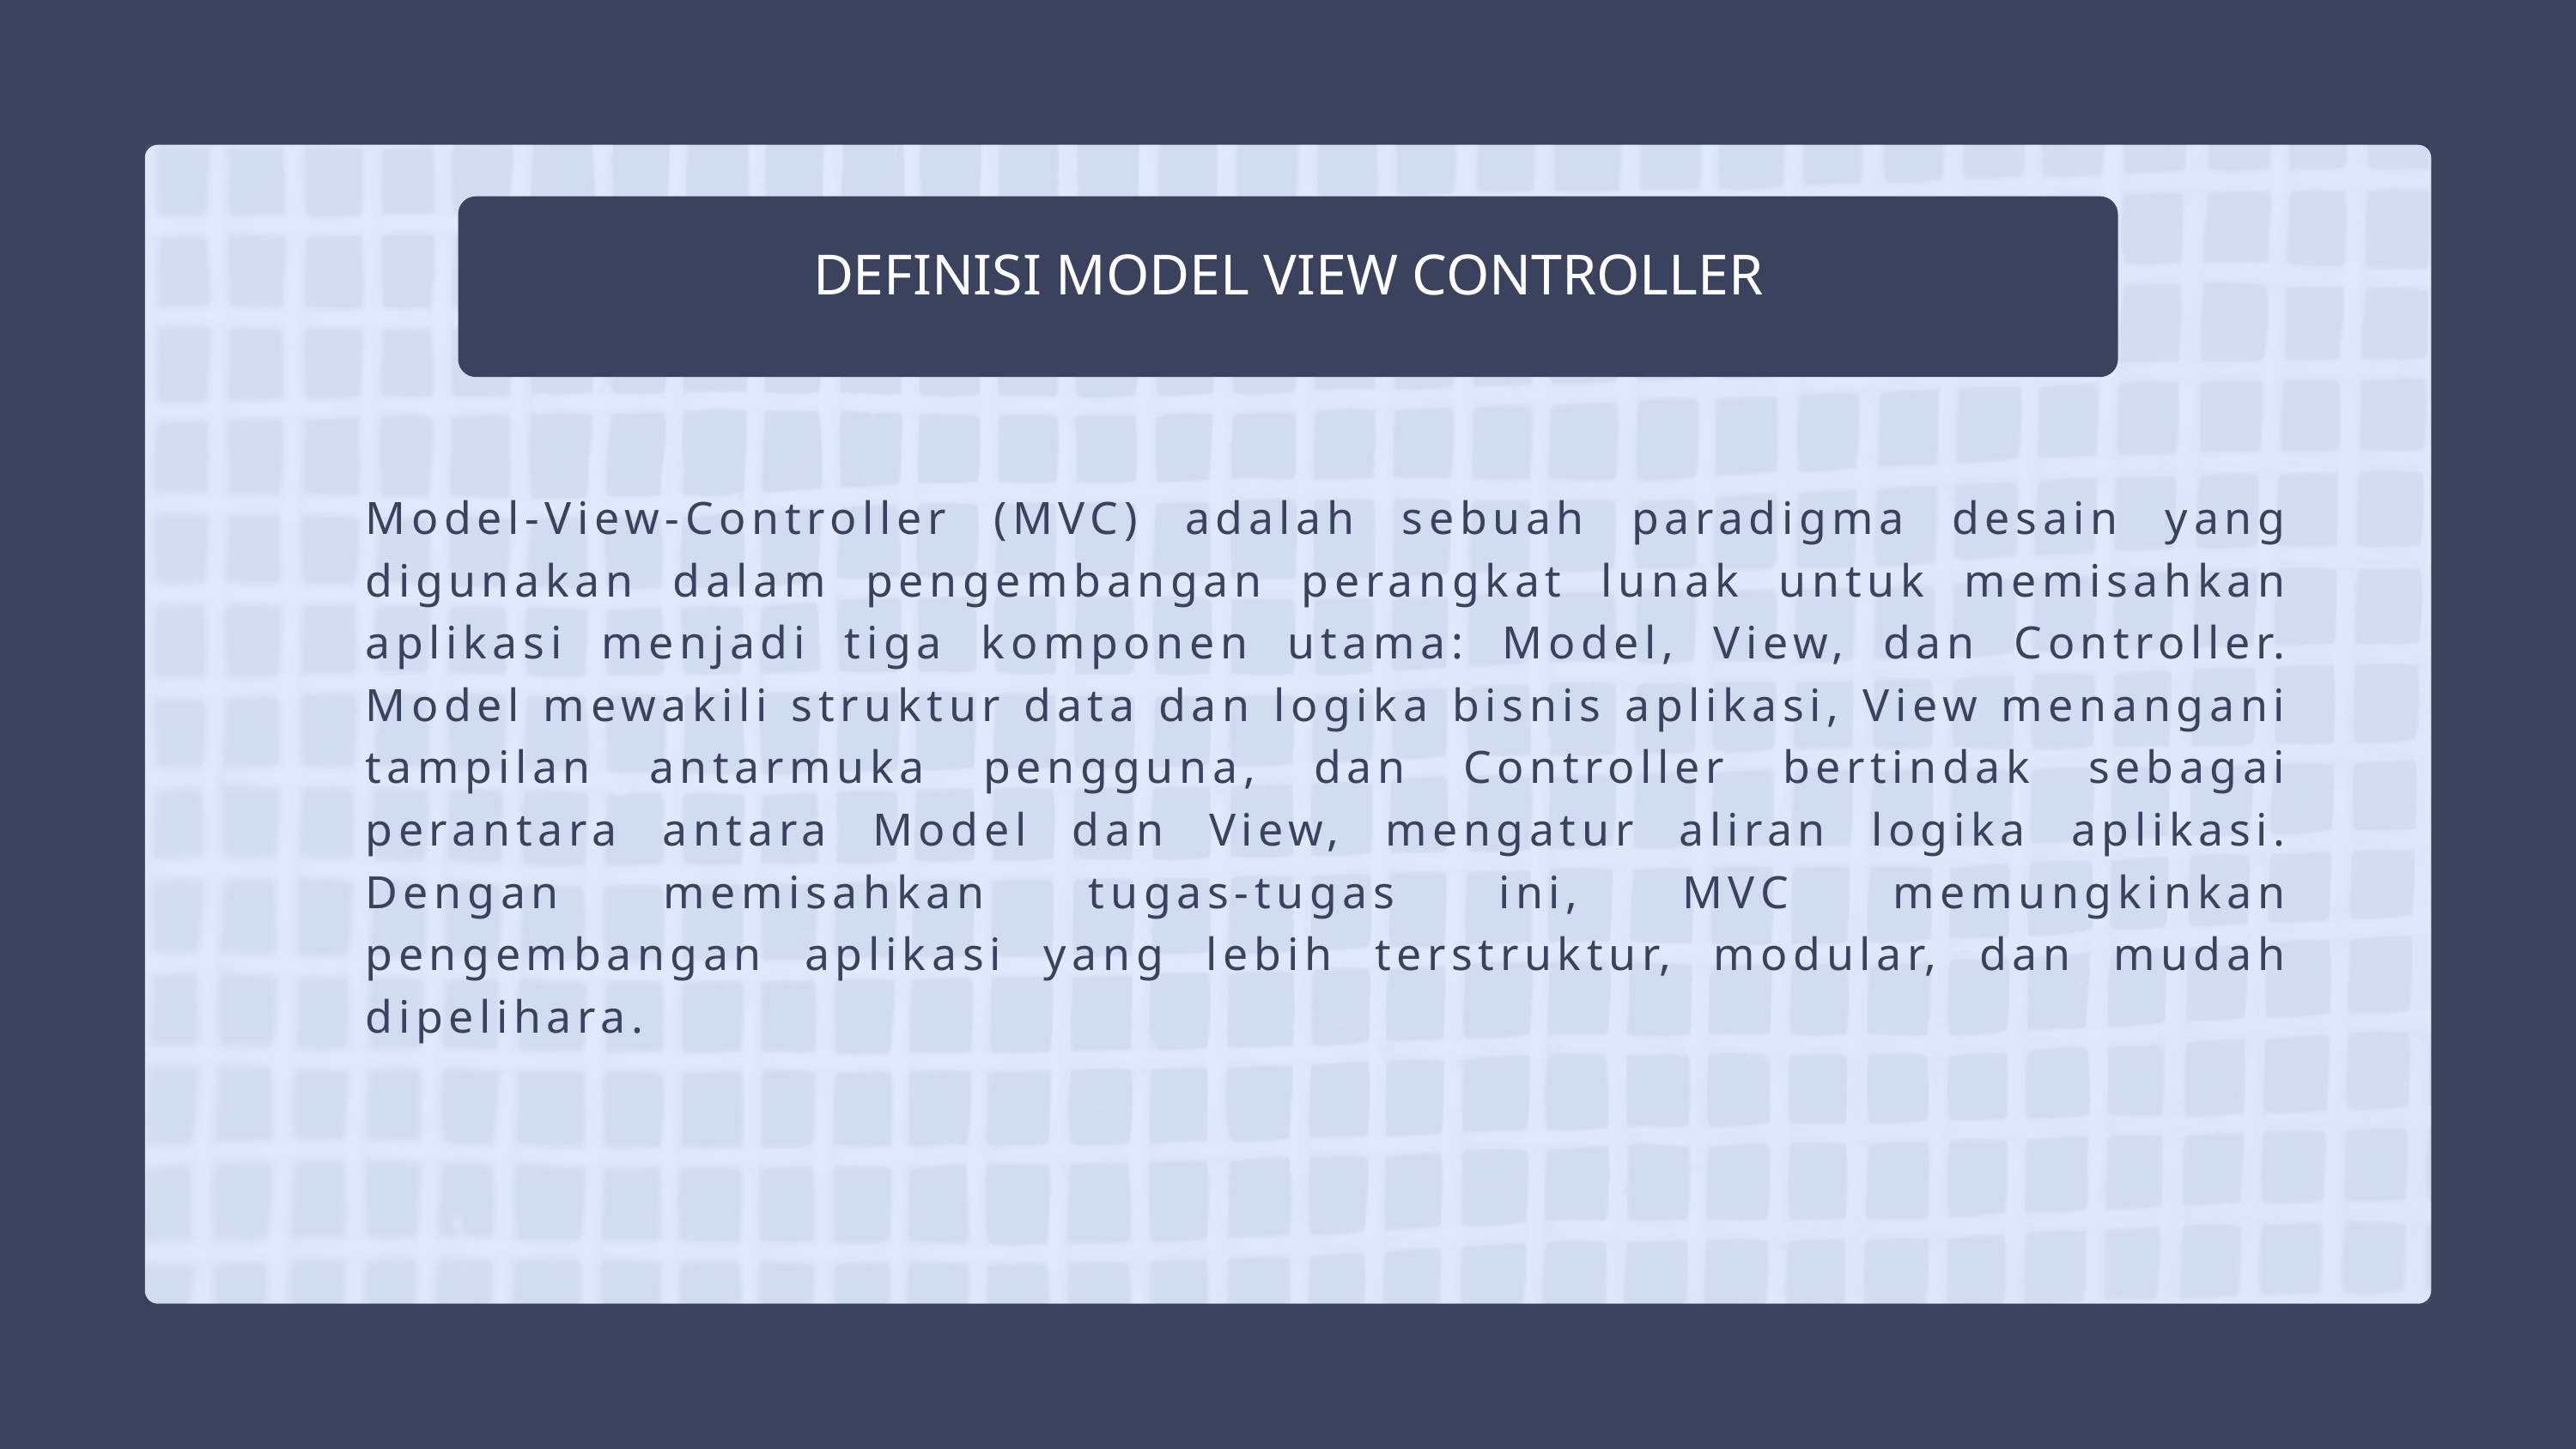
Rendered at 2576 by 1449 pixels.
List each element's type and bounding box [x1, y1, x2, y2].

text_box [144, 144, 2432, 1304]
text_box [458, 196, 2118, 378]
